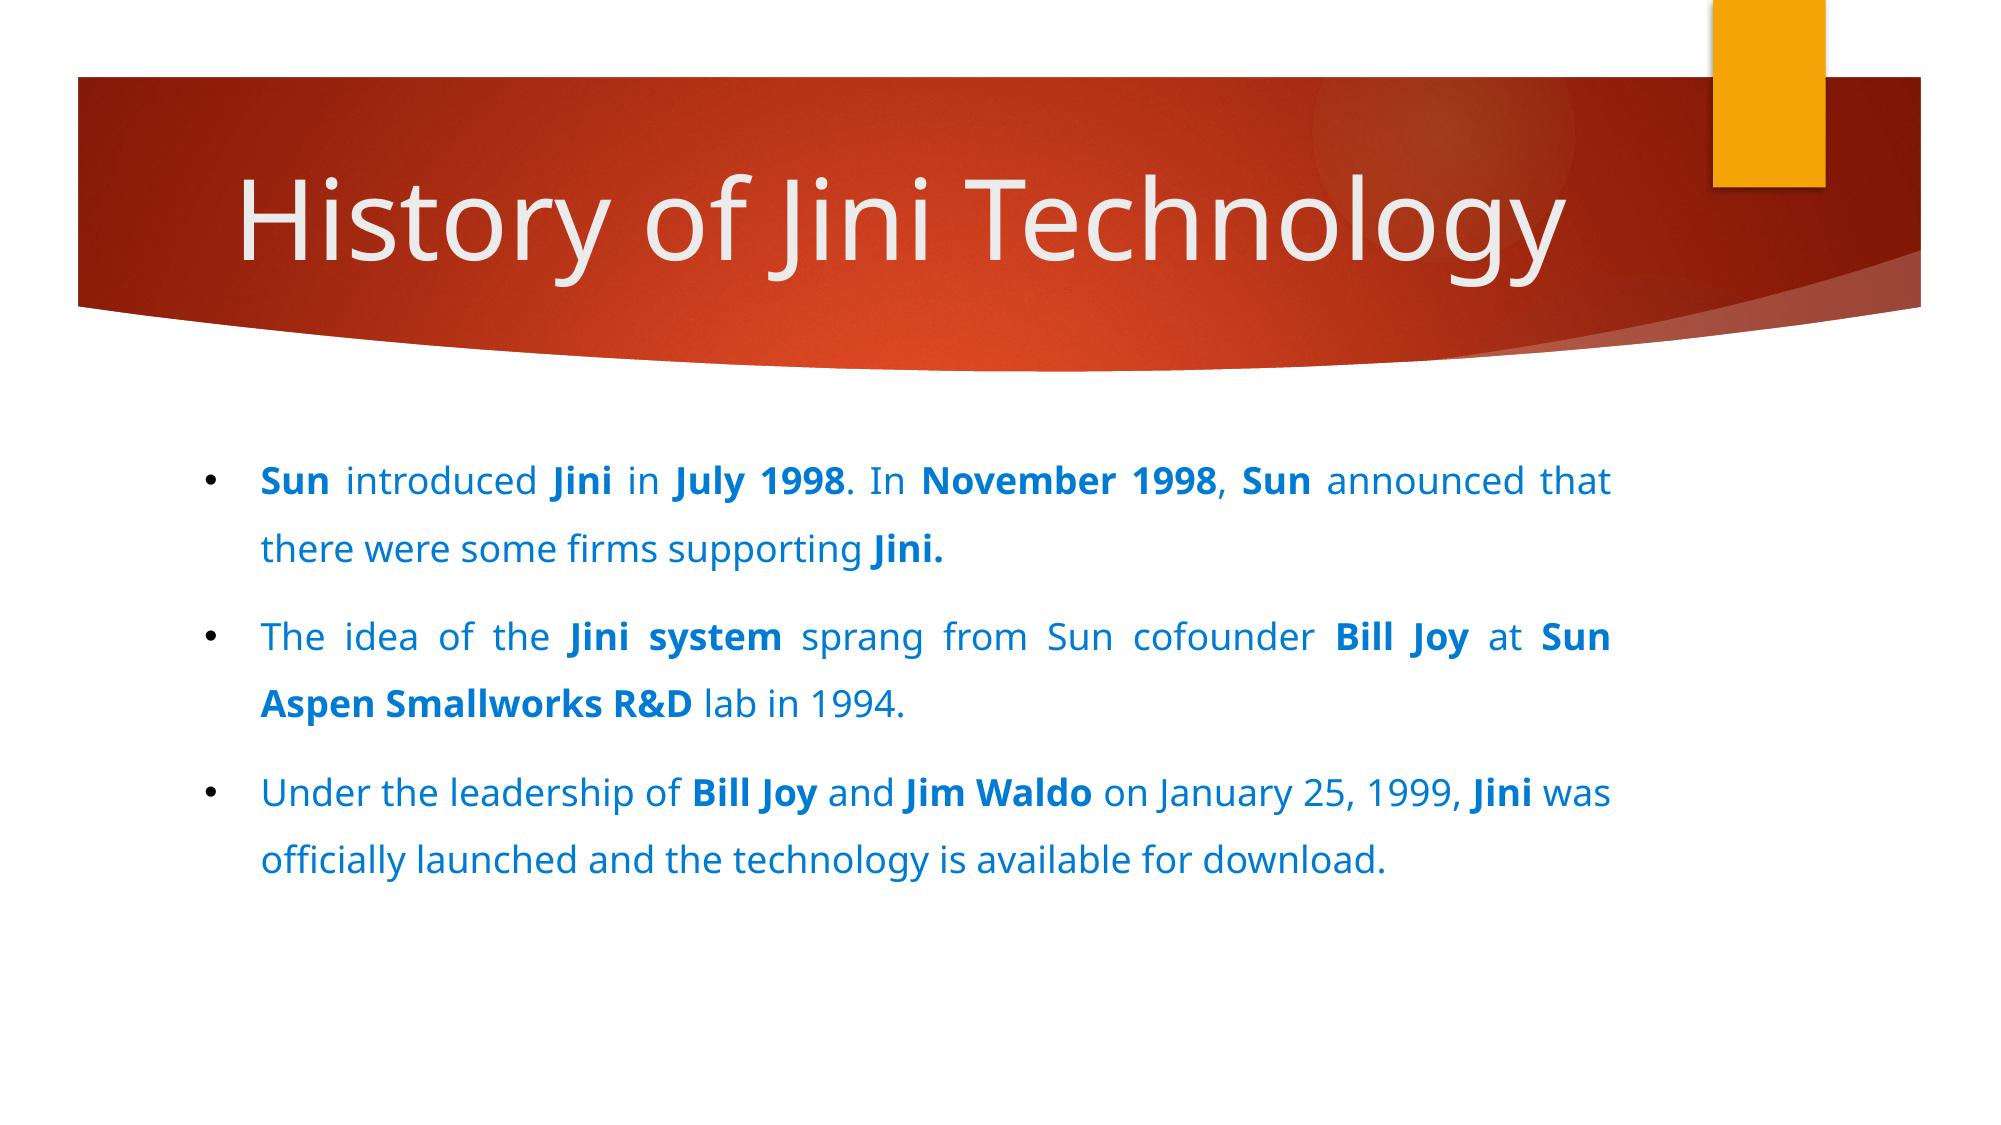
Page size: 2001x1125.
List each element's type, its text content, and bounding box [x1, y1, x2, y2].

title History of Jini Technology [189, 155, 1627, 275]
list Sun introduced Jini in July 1998. In November 1998, Sun announced that there were some firms supporting Jini. The idea of the Jini system sprang from Sun cofounder Bill Joy at Sun Aspen Smallworks R&D lab in 1994. Under the leadership of Bill Joy and Jim Waldo on January 25, 1999, Jini was officially launched and the technology is available for download. [189, 427, 1627, 988]
slide_number [1698, 48, 1836, 175]
